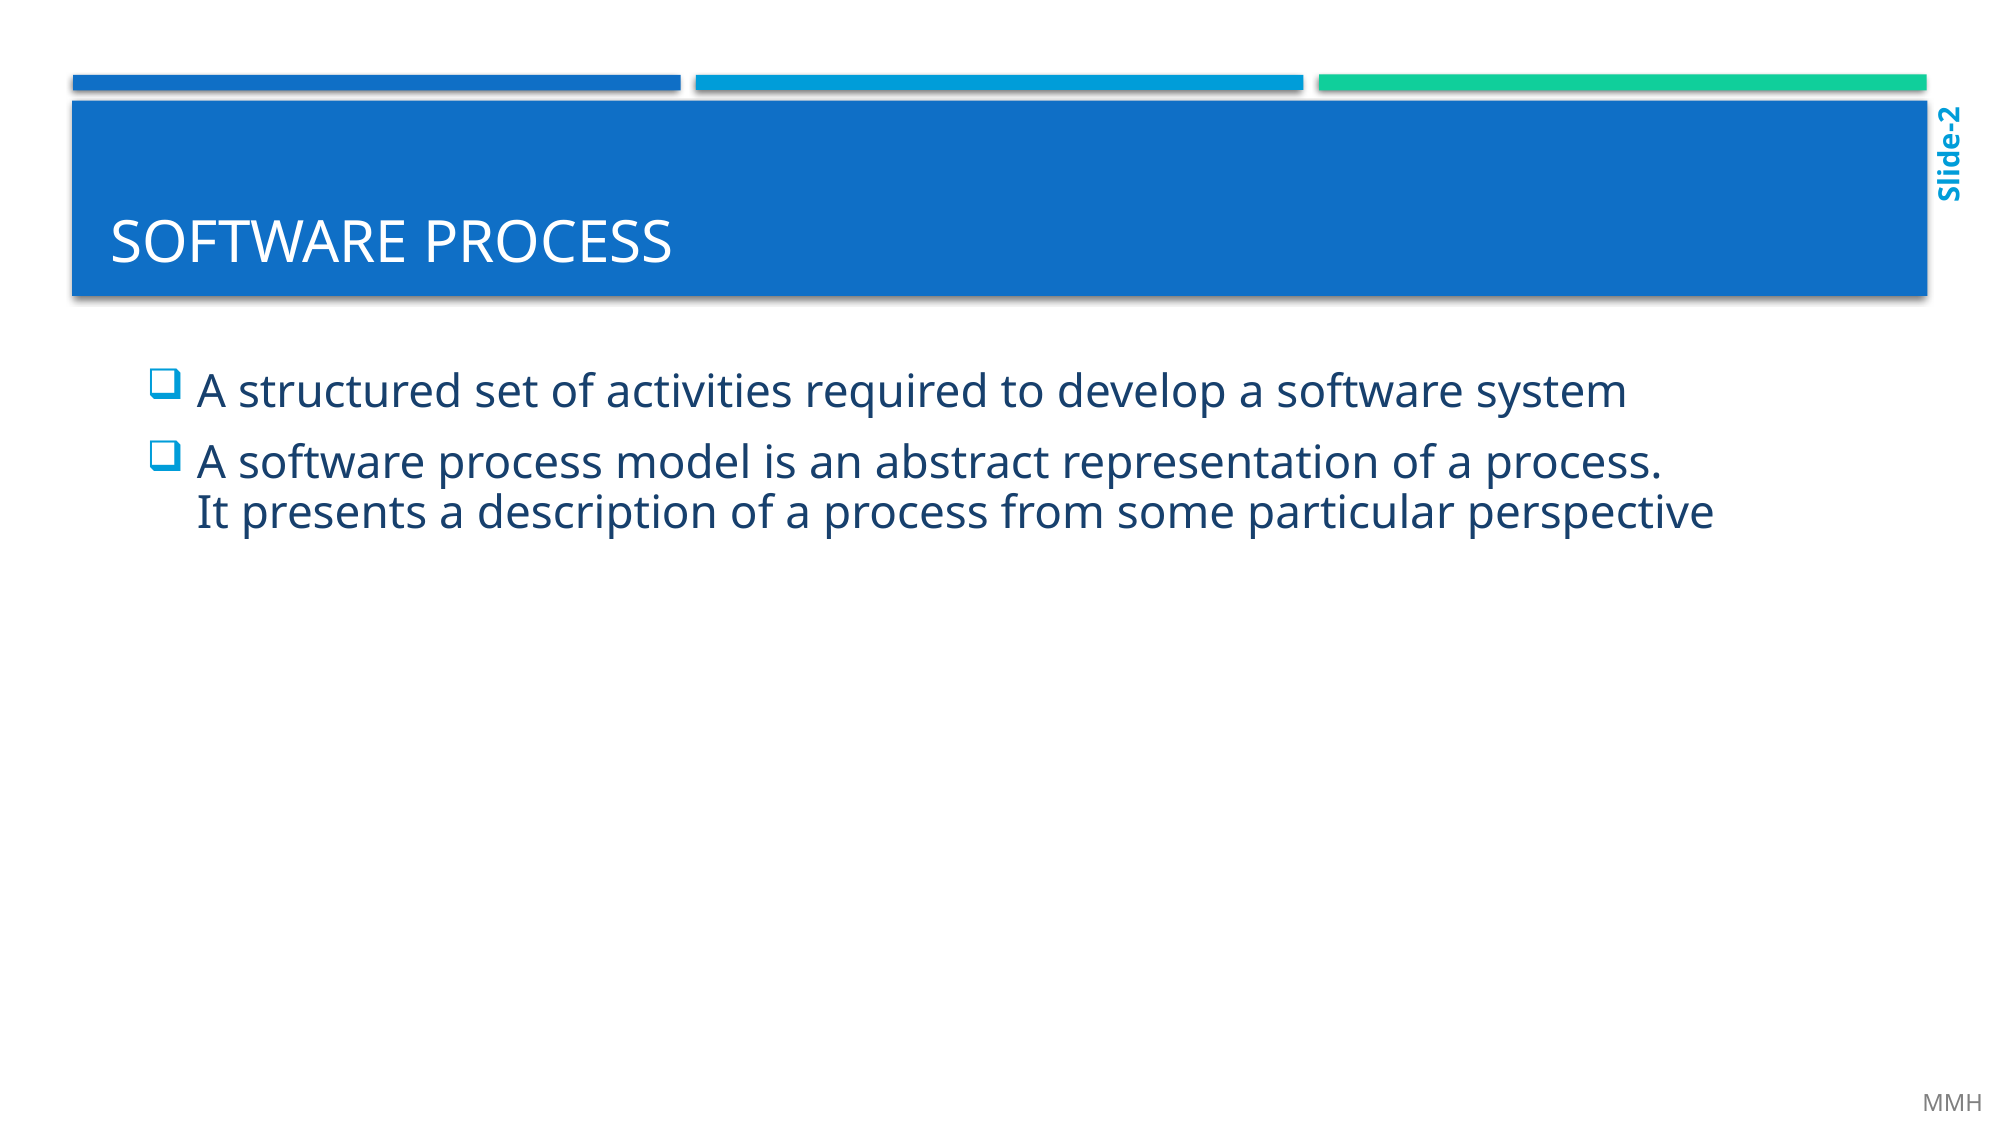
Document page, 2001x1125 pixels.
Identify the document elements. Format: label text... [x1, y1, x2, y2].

list A structured set of activities required to develop a software system A software process model is an abstract representation of a process. It presents a description of a process from some particular perspective [131, 332, 1880, 575]
text_box Slide-2 [1930, 99, 1970, 212]
title Software process [95, 115, 1905, 282]
text_box MMH [1894, 1079, 2000, 1125]
